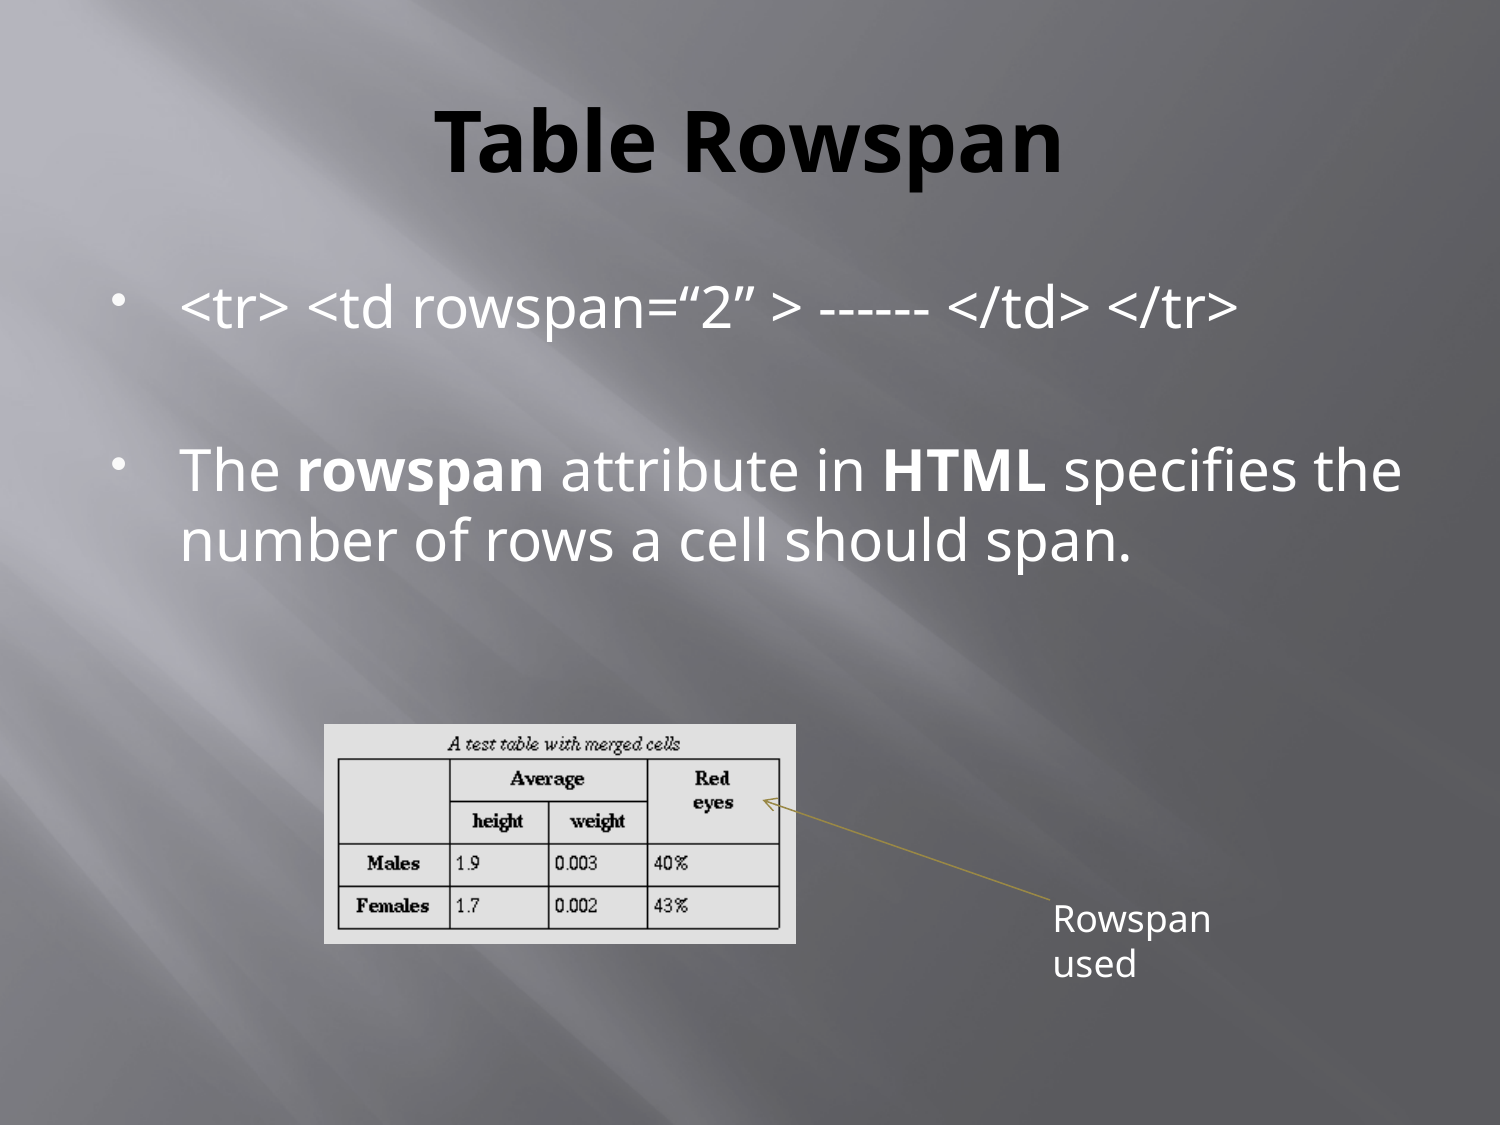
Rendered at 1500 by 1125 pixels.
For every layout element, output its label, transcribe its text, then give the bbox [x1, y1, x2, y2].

title Table Rowspan [75, 45, 1425, 233]
list <tr> <td rowspan=“2” > ------ </td> </tr> The rowspan attribute in HTML specifies the number of rows a cell should span. [75, 262, 1425, 1035]
picture [324, 724, 796, 944]
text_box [762, 799, 1051, 901]
text_box Rowspan used [1037, 887, 1238, 993]
